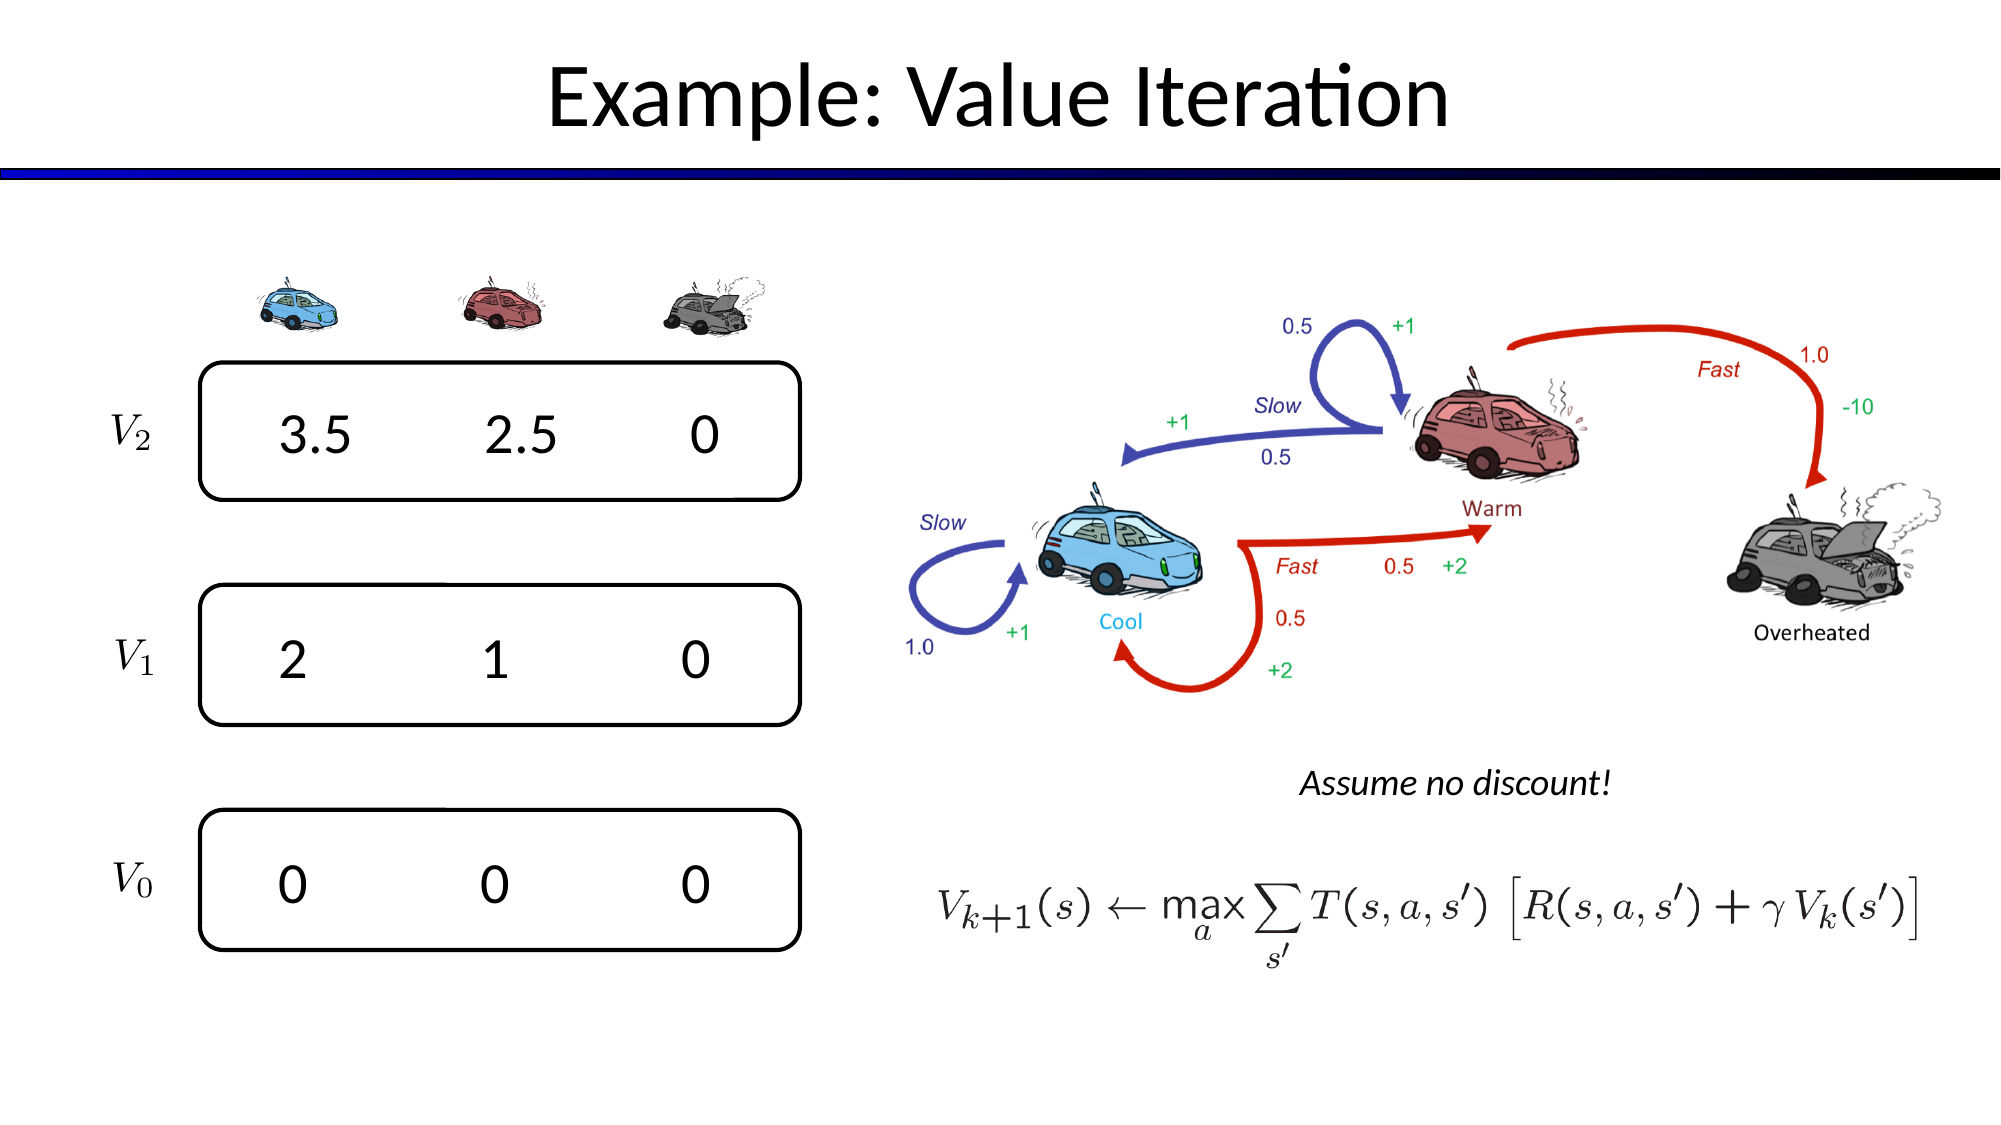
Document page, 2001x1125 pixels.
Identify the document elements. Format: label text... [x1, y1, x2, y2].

picture [448, 268, 570, 345]
picture [114, 635, 153, 678]
text_box [199, 362, 800, 500]
picture [243, 269, 355, 343]
picture [895, 307, 1951, 693]
text_box Assume no discount! [1175, 749, 1738, 810]
text_box [199, 809, 800, 951]
picture [652, 262, 770, 346]
title Example: Value Iteration [0, 0, 2000, 184]
picture [110, 410, 153, 453]
text_box 0 0 0 [237, 837, 775, 923]
text_box 3.5 2.5 0 [237, 387, 775, 473]
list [112, 857, 155, 901]
text_box 2 1 0 [237, 612, 775, 698]
text_box [199, 584, 800, 726]
picture [937, 874, 1918, 969]
